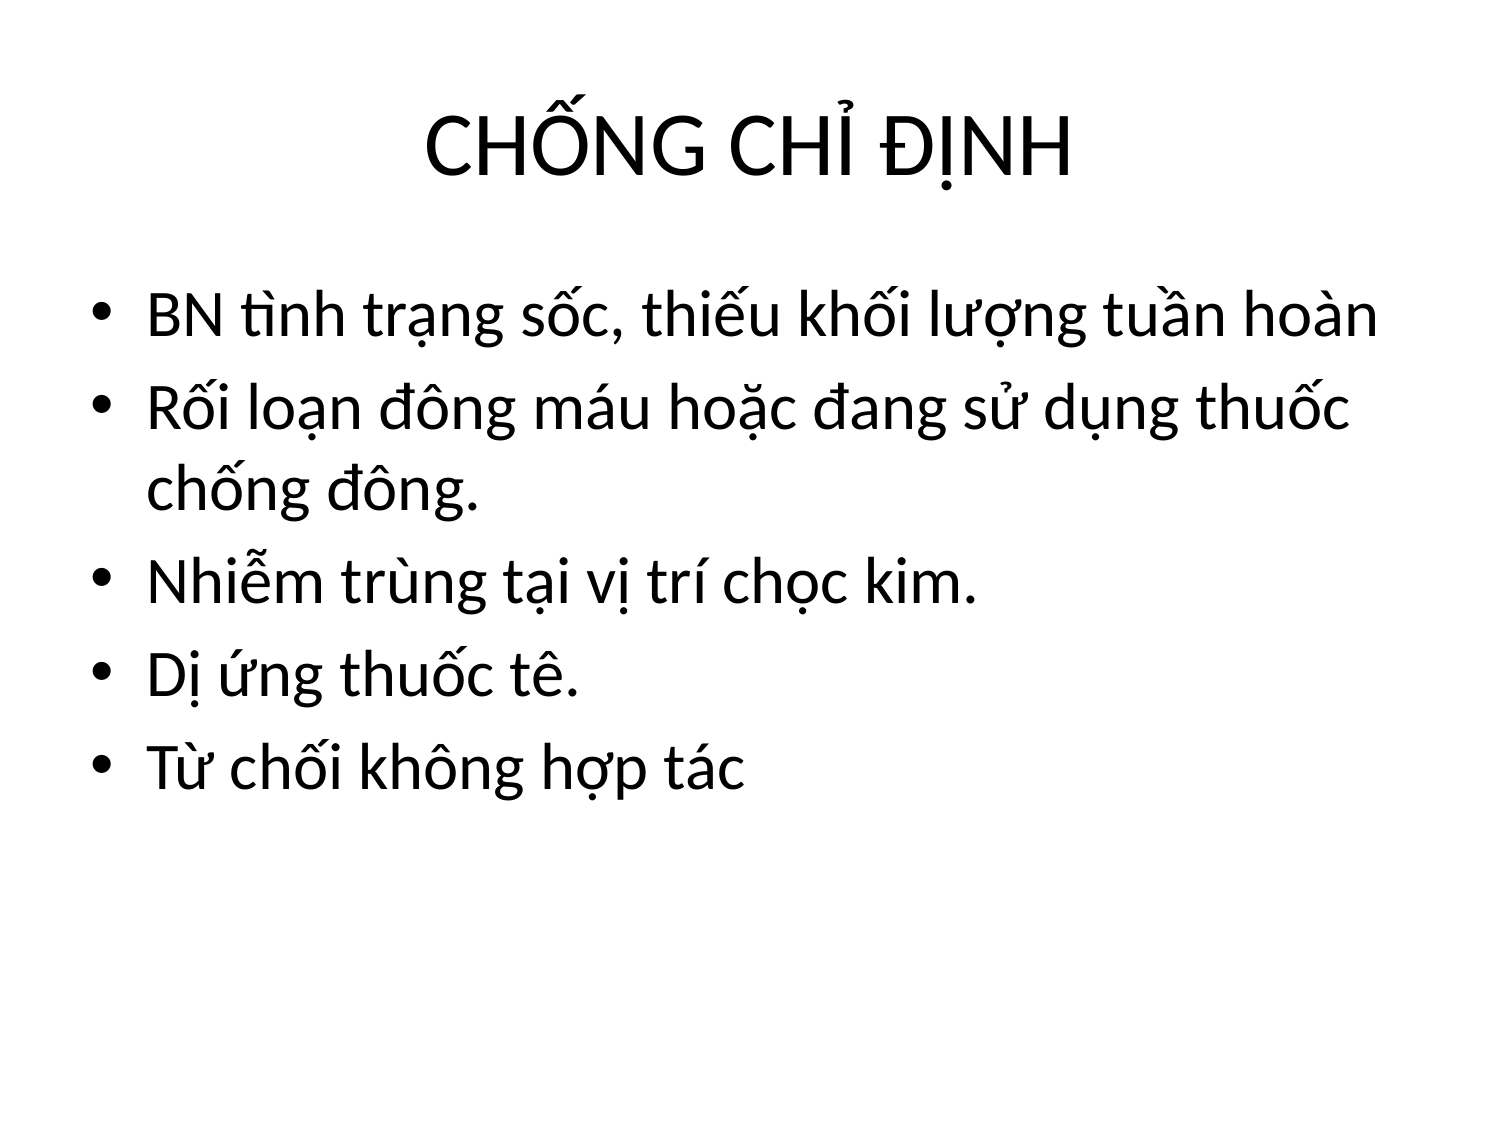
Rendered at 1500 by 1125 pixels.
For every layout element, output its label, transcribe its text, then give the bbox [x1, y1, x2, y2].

title CHỐNG CHỈ ĐỊNH [75, 45, 1425, 233]
list BN tình trạng sốc, thiếu khối lượng tuần hoàn Rối loạn đông máu hoặc đang sử dụng thuốc chống đông. Nhiễm trùng tại vị trí chọc kim. Dị ứng thuốc tê. Từ chối không hợp tác [75, 262, 1425, 1005]
